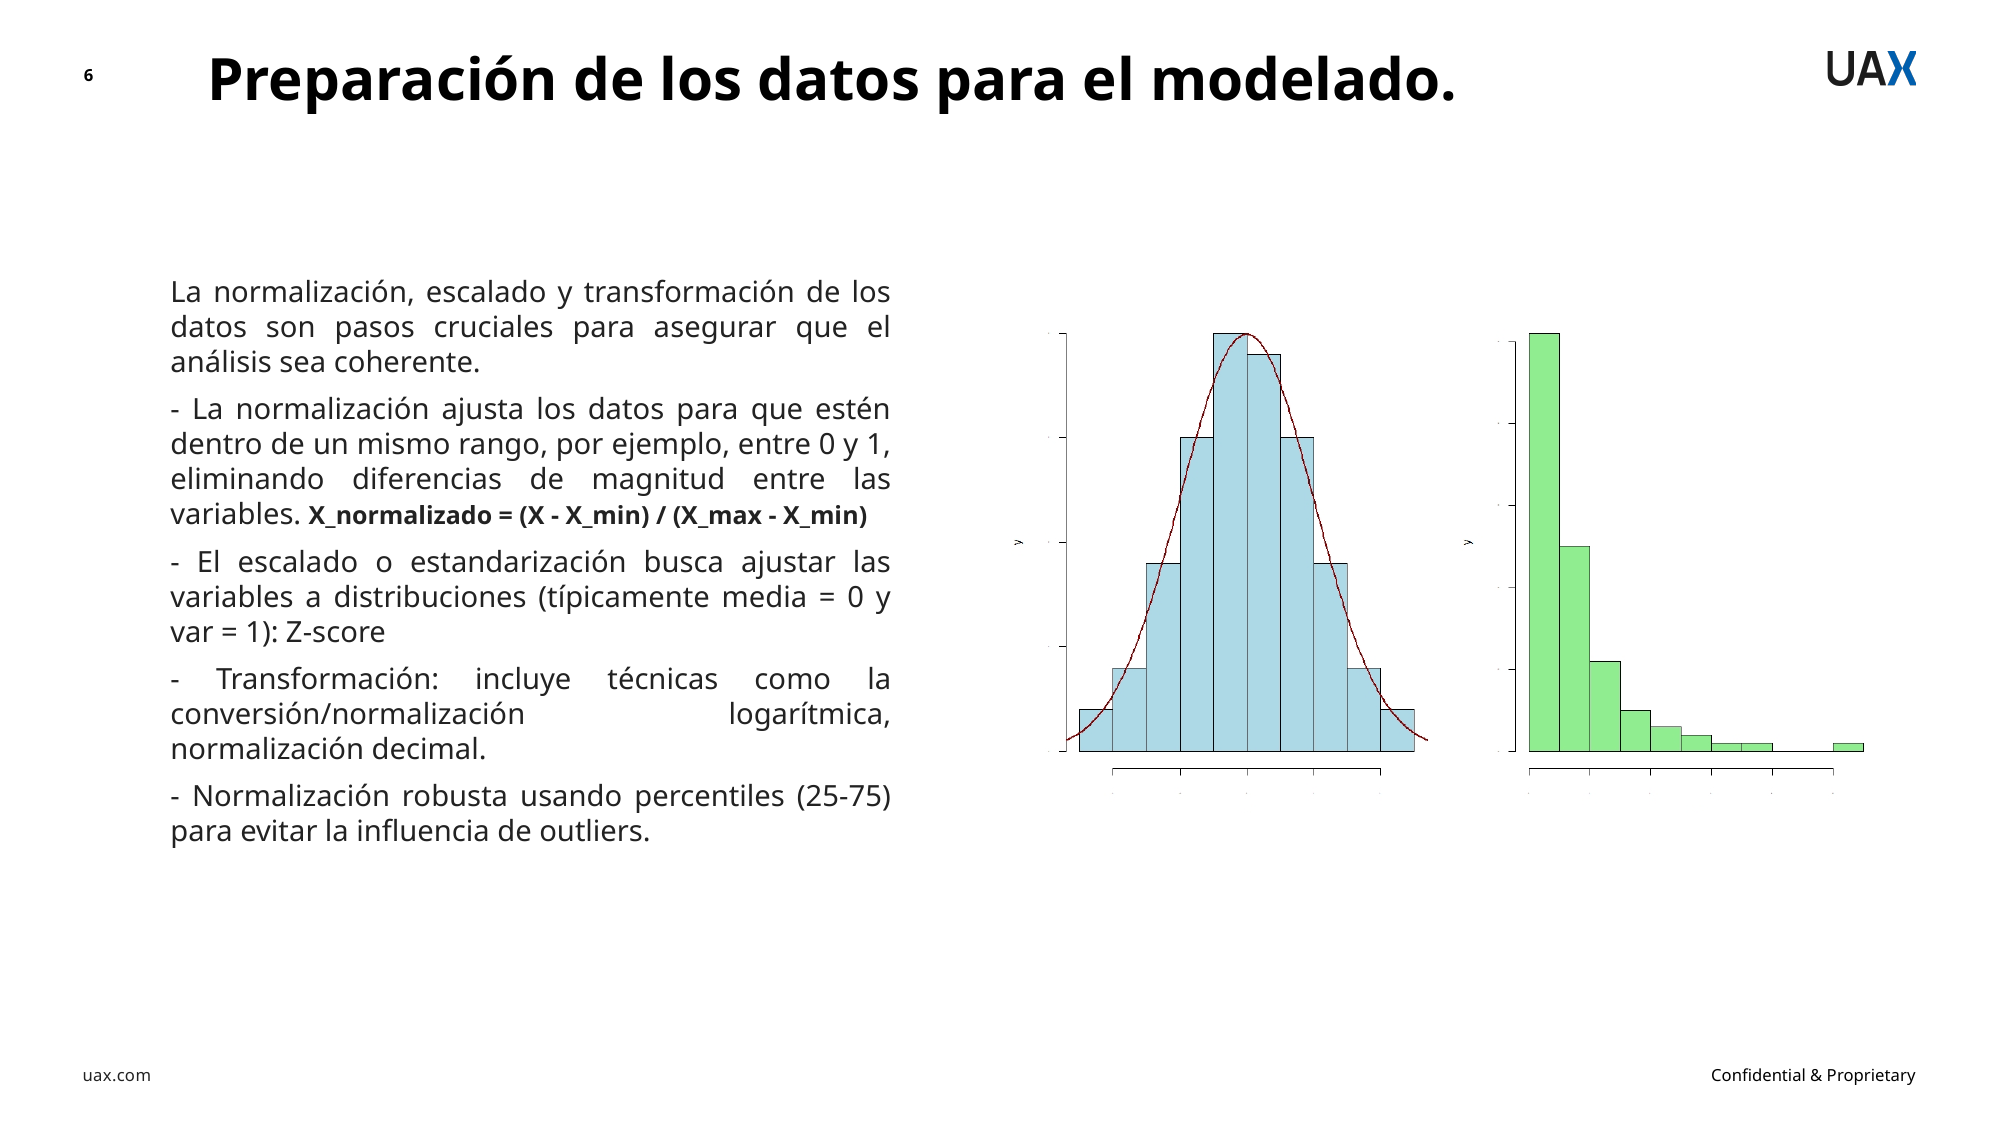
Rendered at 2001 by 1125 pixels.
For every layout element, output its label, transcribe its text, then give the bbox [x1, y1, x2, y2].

text_box La normalización, escalado y transformación de los datos son pasos cruciales para asegurar que el análisis sea coherente. - La normalización ajusta los datos para que estén dentro de un mismo rango, por ejemplo, entre 0 y 1, eliminando diferencias de magnitud entre las variables. X_normalizado = (X - X_min) / (X_max - X_min) - El escalado o estandarización busca ajustar las variables a distribuciones (típicamente media = 0 y var = 1): Z-score - Transformación: incluye técnicas como la conversión/normalización logarítmica, normalización decimal. - Normalización robusta usando percentiles (25-75) para evitar la influencia de outliers. [155, 265, 907, 900]
picture [997, 311, 1898, 814]
title Preparación de los datos para el modelado. [207, 50, 2000, 138]
slide_number 6 [83, 62, 137, 86]
